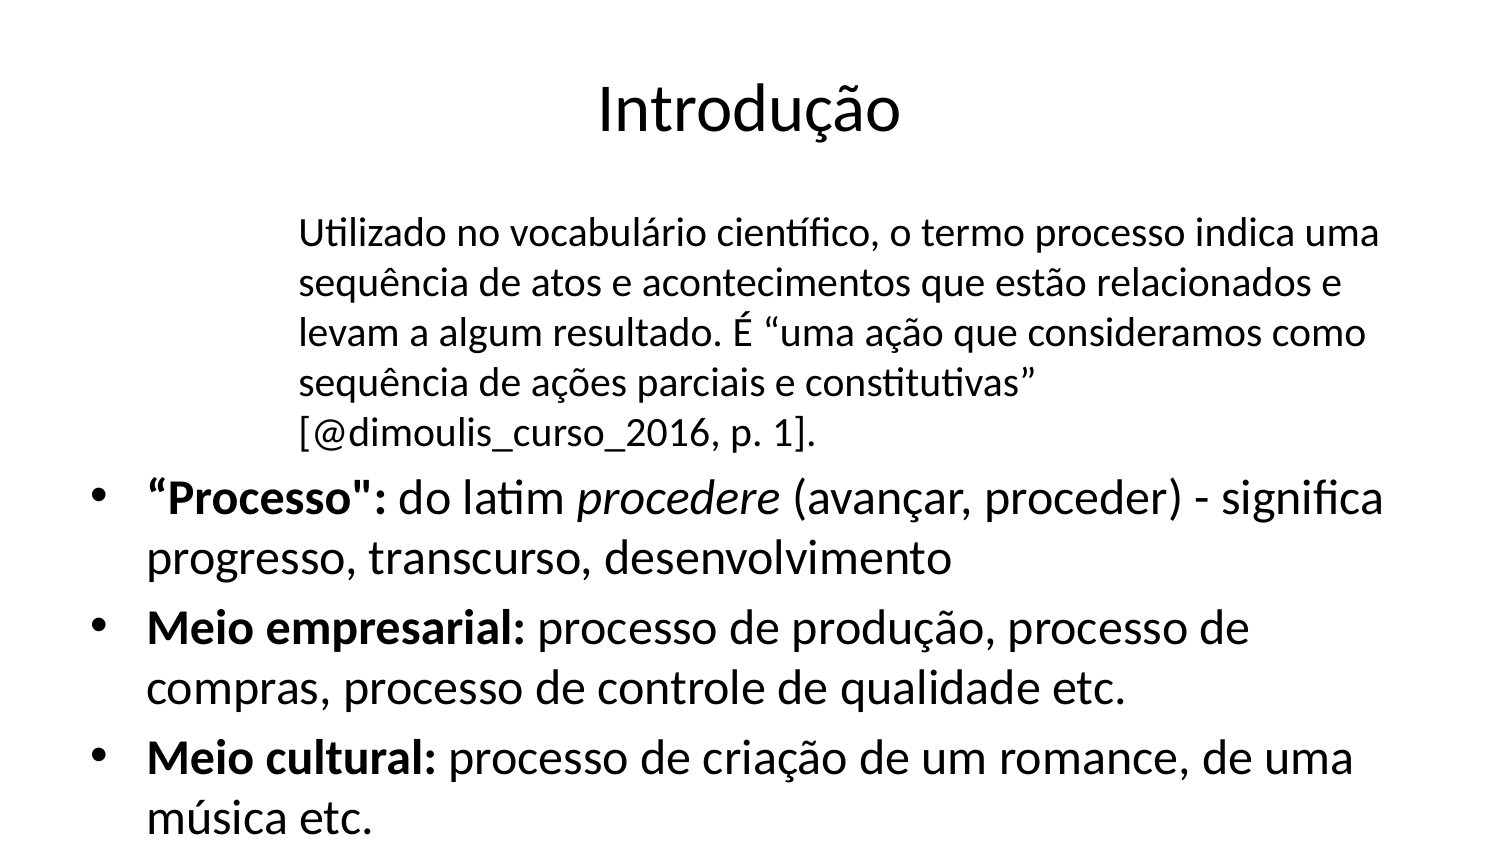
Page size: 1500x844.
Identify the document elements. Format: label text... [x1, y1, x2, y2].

title Introdução [75, 33, 1425, 175]
list Utilizado no vocabulário científico, o termo processo indica uma sequência de atos e acontecimentos que estão relacionados e levam a algum resultado. É “uma ação que consideramos como sequência de ações parciais e constitutivas” [@dimoulis_curso_2016, p. 1]. “Processo": do latim procedere (avançar, proceder) - significa progresso, transcurso, desenvolvimento Meio empresarial: processo de produção, processo de compras, processo de controle de qualidade etc. Meio cultural: processo de criação de um romance, de uma música etc. [75, 196, 1425, 754]
